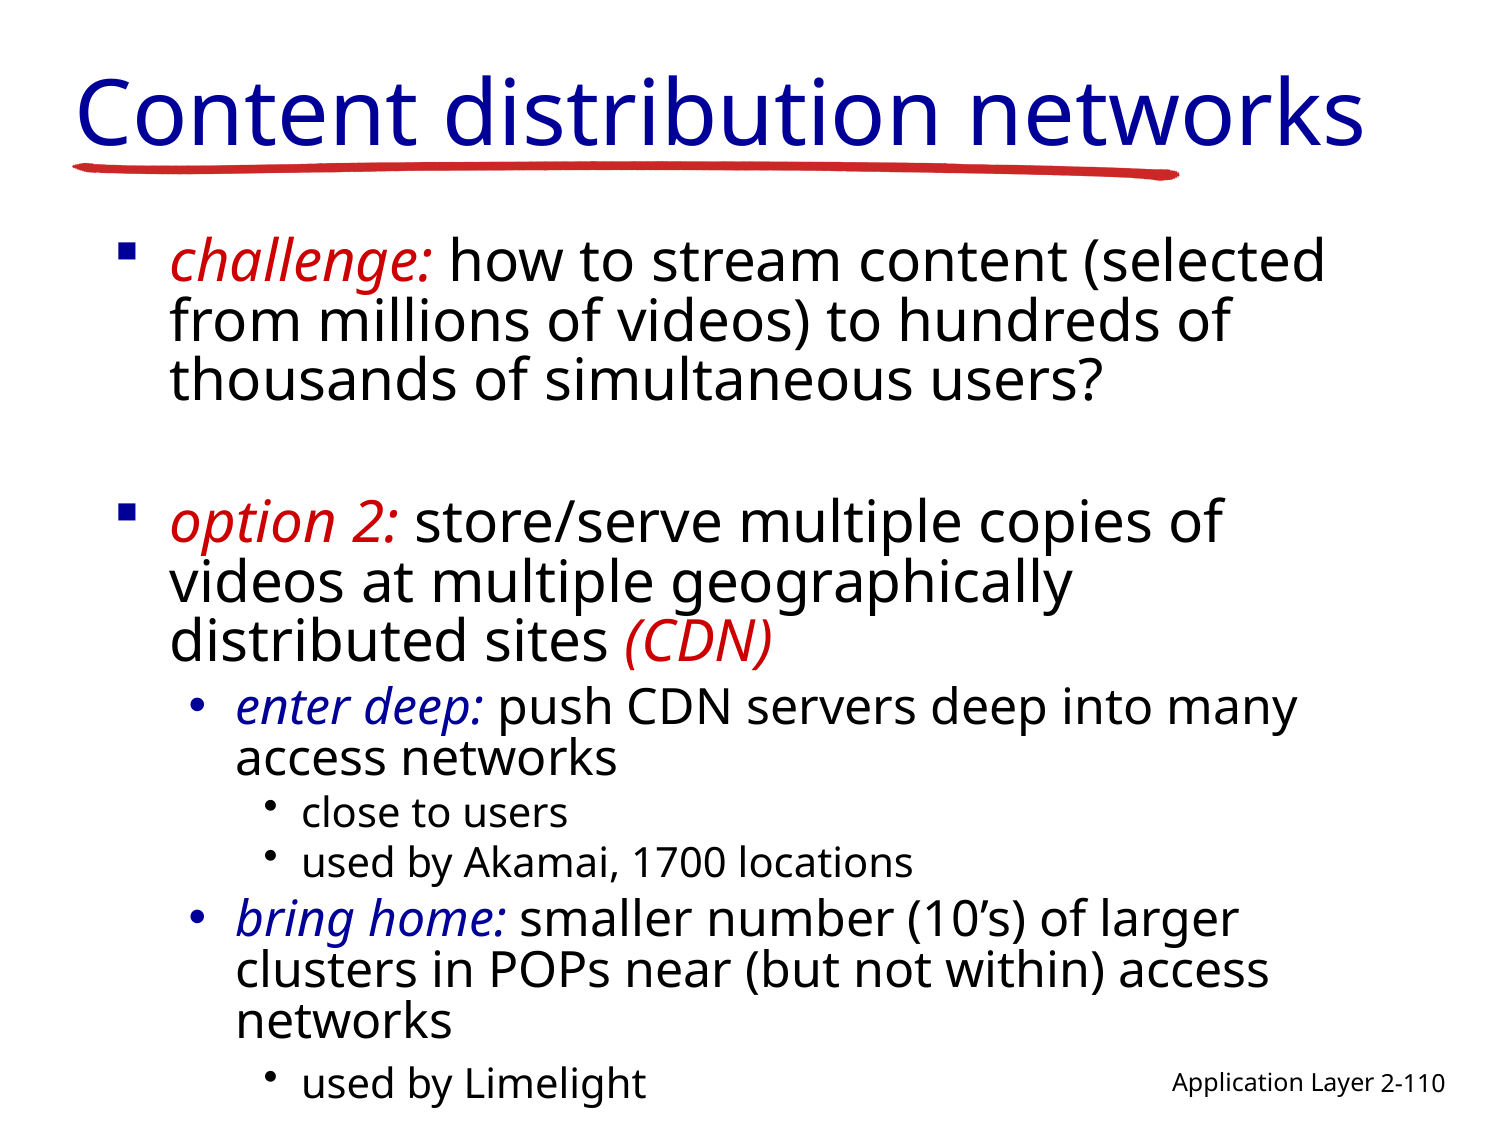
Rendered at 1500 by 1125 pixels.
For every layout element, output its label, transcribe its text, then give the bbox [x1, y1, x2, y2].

list challenge: how to stream content (selected from millions of videos) to hundreds of thousands of simultaneous users? option 2: store/serve multiple copies of videos at multiple geographically distributed sites (CDN) enter deep: push CDN servers deep into many access networks close to users used by Akamai, 1700 locations bring home: smaller number (10’s) of larger clusters in POPs near (but not within) access networks used by Limelight [98, 226, 1374, 1056]
picture [67, 156, 1193, 186]
footer Application Layer [1135, 1058, 1391, 1109]
slide_number 2-110 [1365, 1059, 1477, 1106]
title Content distribution networks [59, 37, 1400, 181]
